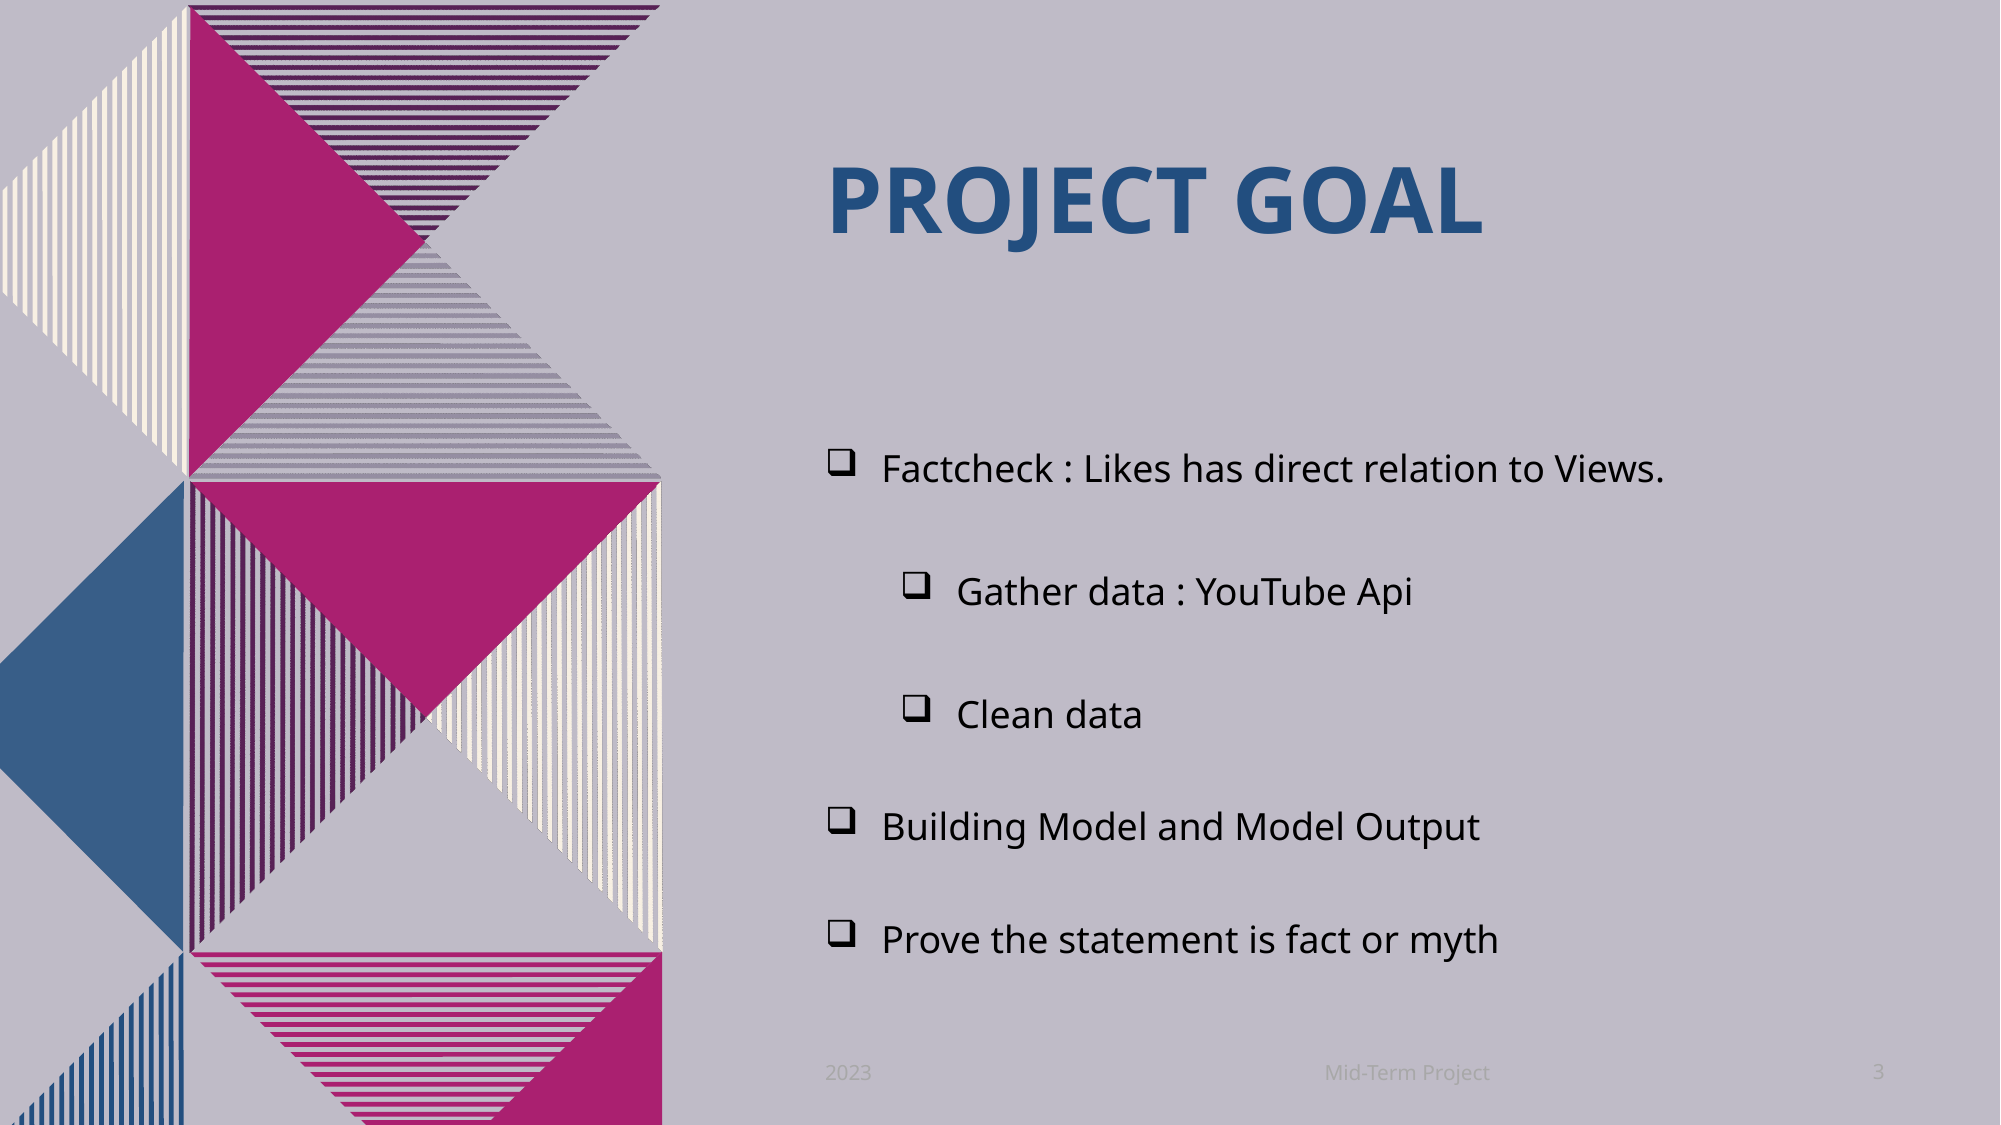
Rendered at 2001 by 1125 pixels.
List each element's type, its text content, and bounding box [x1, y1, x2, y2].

picture [426, 481, 810, 952]
title Project Goal [810, 147, 1860, 365]
slide_number 2023 [810, 1042, 990, 1103]
list Factcheck : Likes has direct relation to Views. Gather data : YouTube Api Clean data Building Model and Model Output Prove the statement is fact or myth [810, 369, 1860, 1045]
slide_number 3 [1824, 1042, 1900, 1103]
picture [184, 481, 425, 953]
picture [190, 242, 661, 482]
footer Mid-Term Project [1219, 1041, 1595, 1102]
picture [188, 0, 659, 240]
